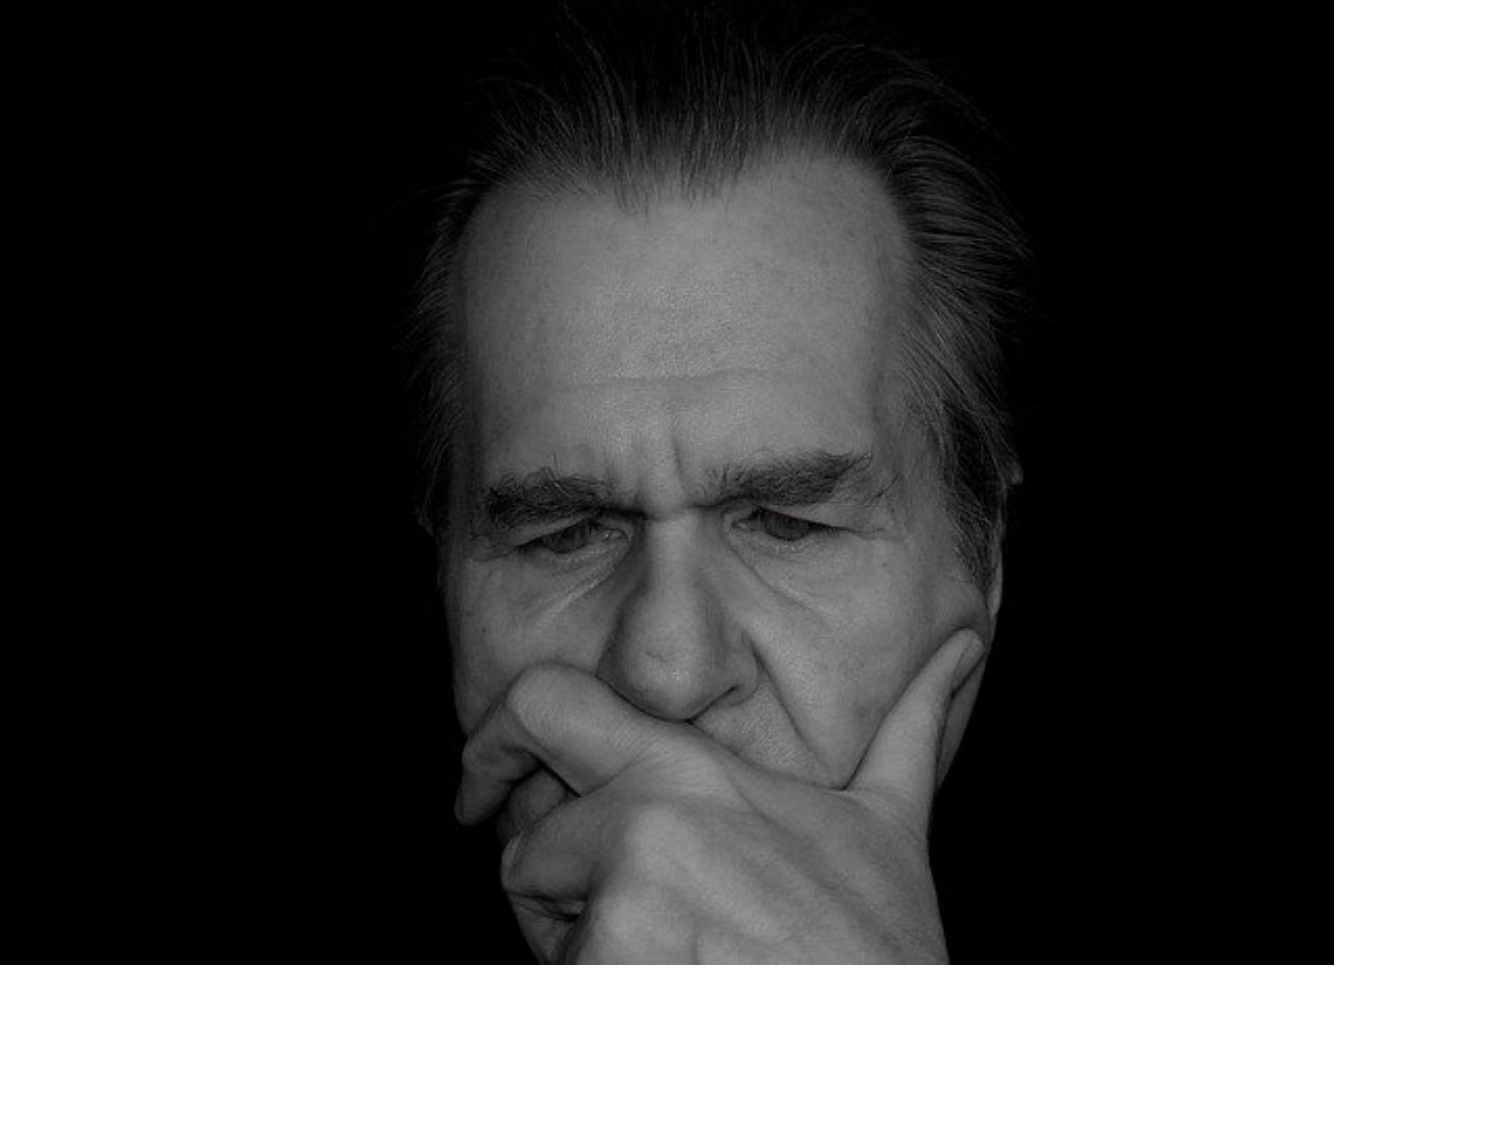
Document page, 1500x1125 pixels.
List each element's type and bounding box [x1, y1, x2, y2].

picture [0, 0, 1334, 965]
